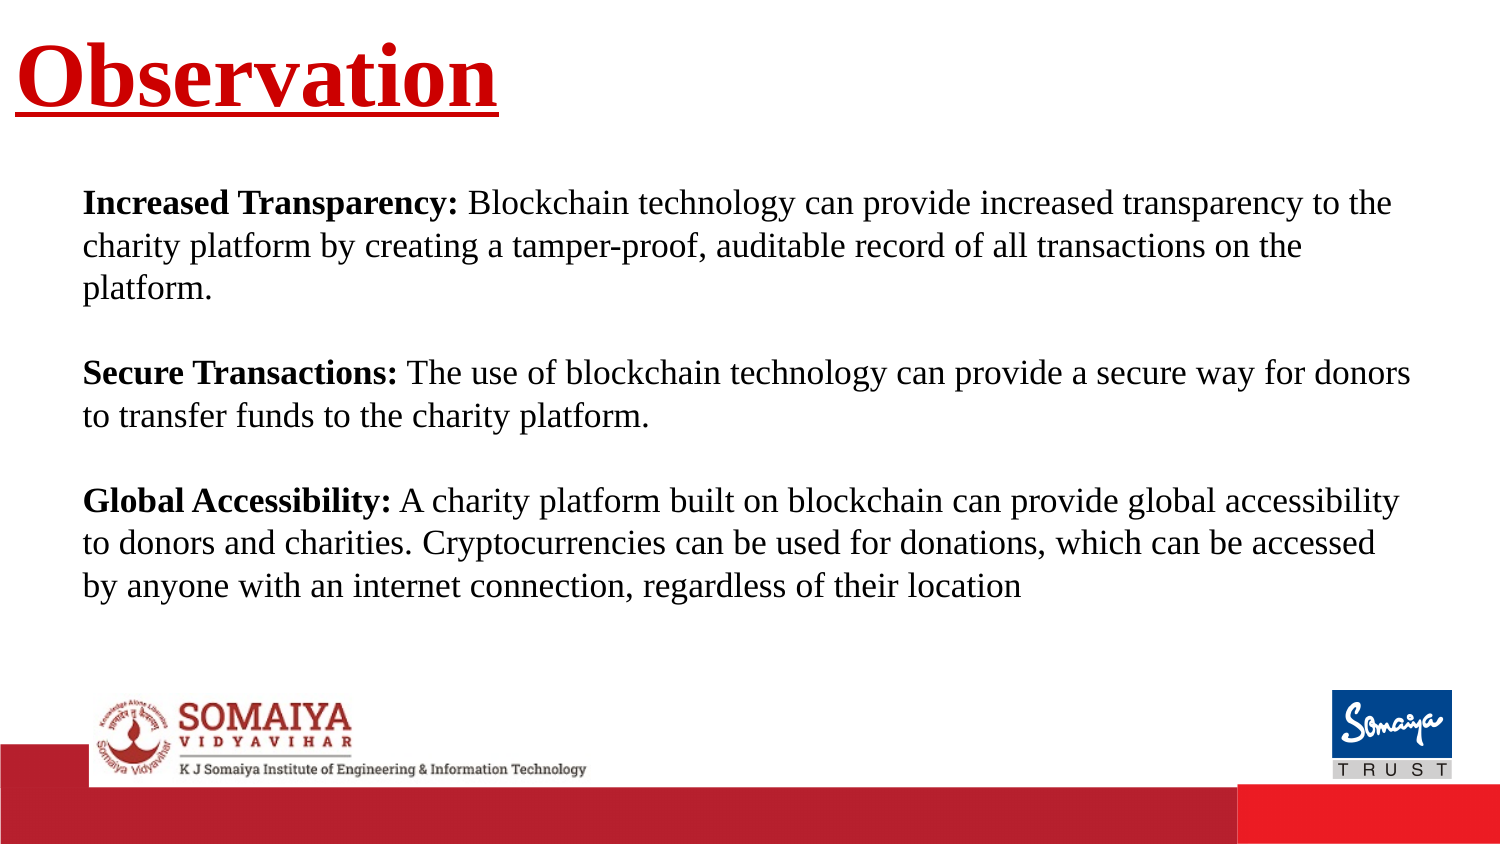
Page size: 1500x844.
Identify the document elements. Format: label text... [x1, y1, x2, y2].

picture [1, 193, 1237, 844]
text_box Increased Transparency: Blockchain technology can provide increased transparency to the charity platform by creating a tamper-proof, auditable record of all transactions on the platform. Secure Transactions: The use of blockchain technology can provide a secure way for donors to transfer funds to the charity platform. Global Accessibility: A charity platform built on blockchain can provide global accessibility to donors and charities. Cryptocurrencies can be used for donations, which can be accessed by anyone with an internet connection, regardless of their location [67, 164, 1433, 620]
text_box Observation [0, 0, 1169, 140]
picture [1238, 682, 1500, 844]
picture [93, 693, 591, 784]
